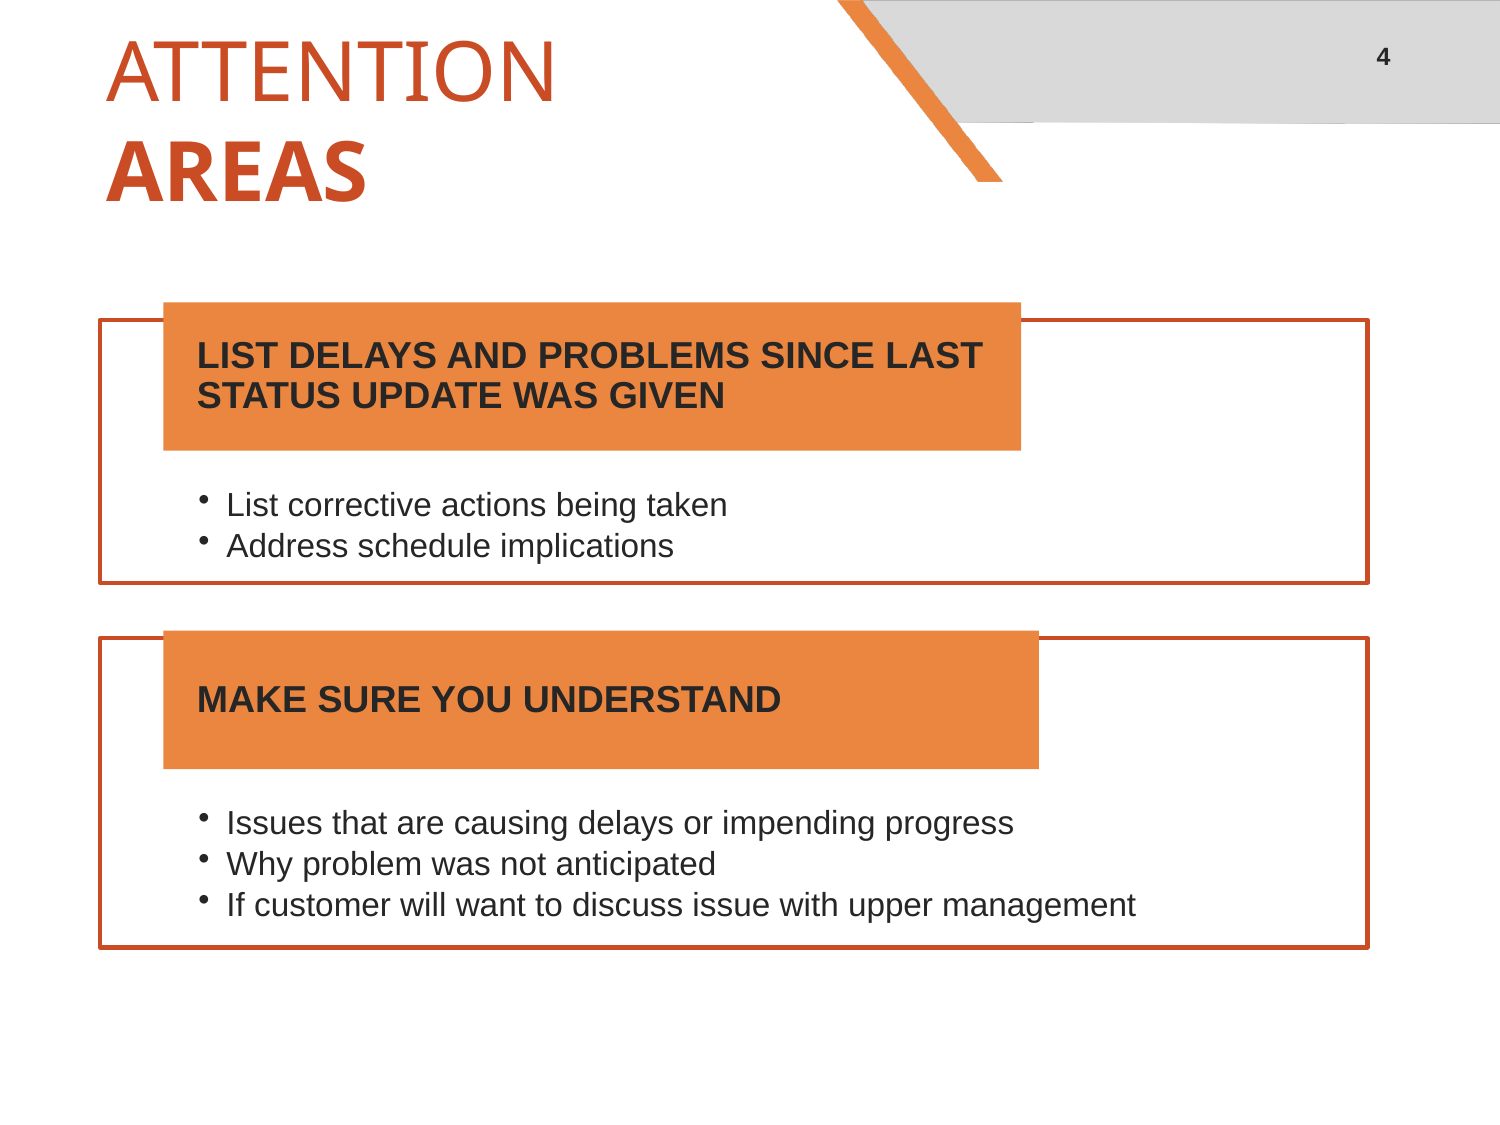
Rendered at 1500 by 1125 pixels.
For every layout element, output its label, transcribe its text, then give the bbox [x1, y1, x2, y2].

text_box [99, 299, 1368, 951]
picture [837, 0, 1500, 182]
slide_number 4 [1342, 28, 1425, 78]
title ATTENTION AREAS [76, 62, 838, 174]
